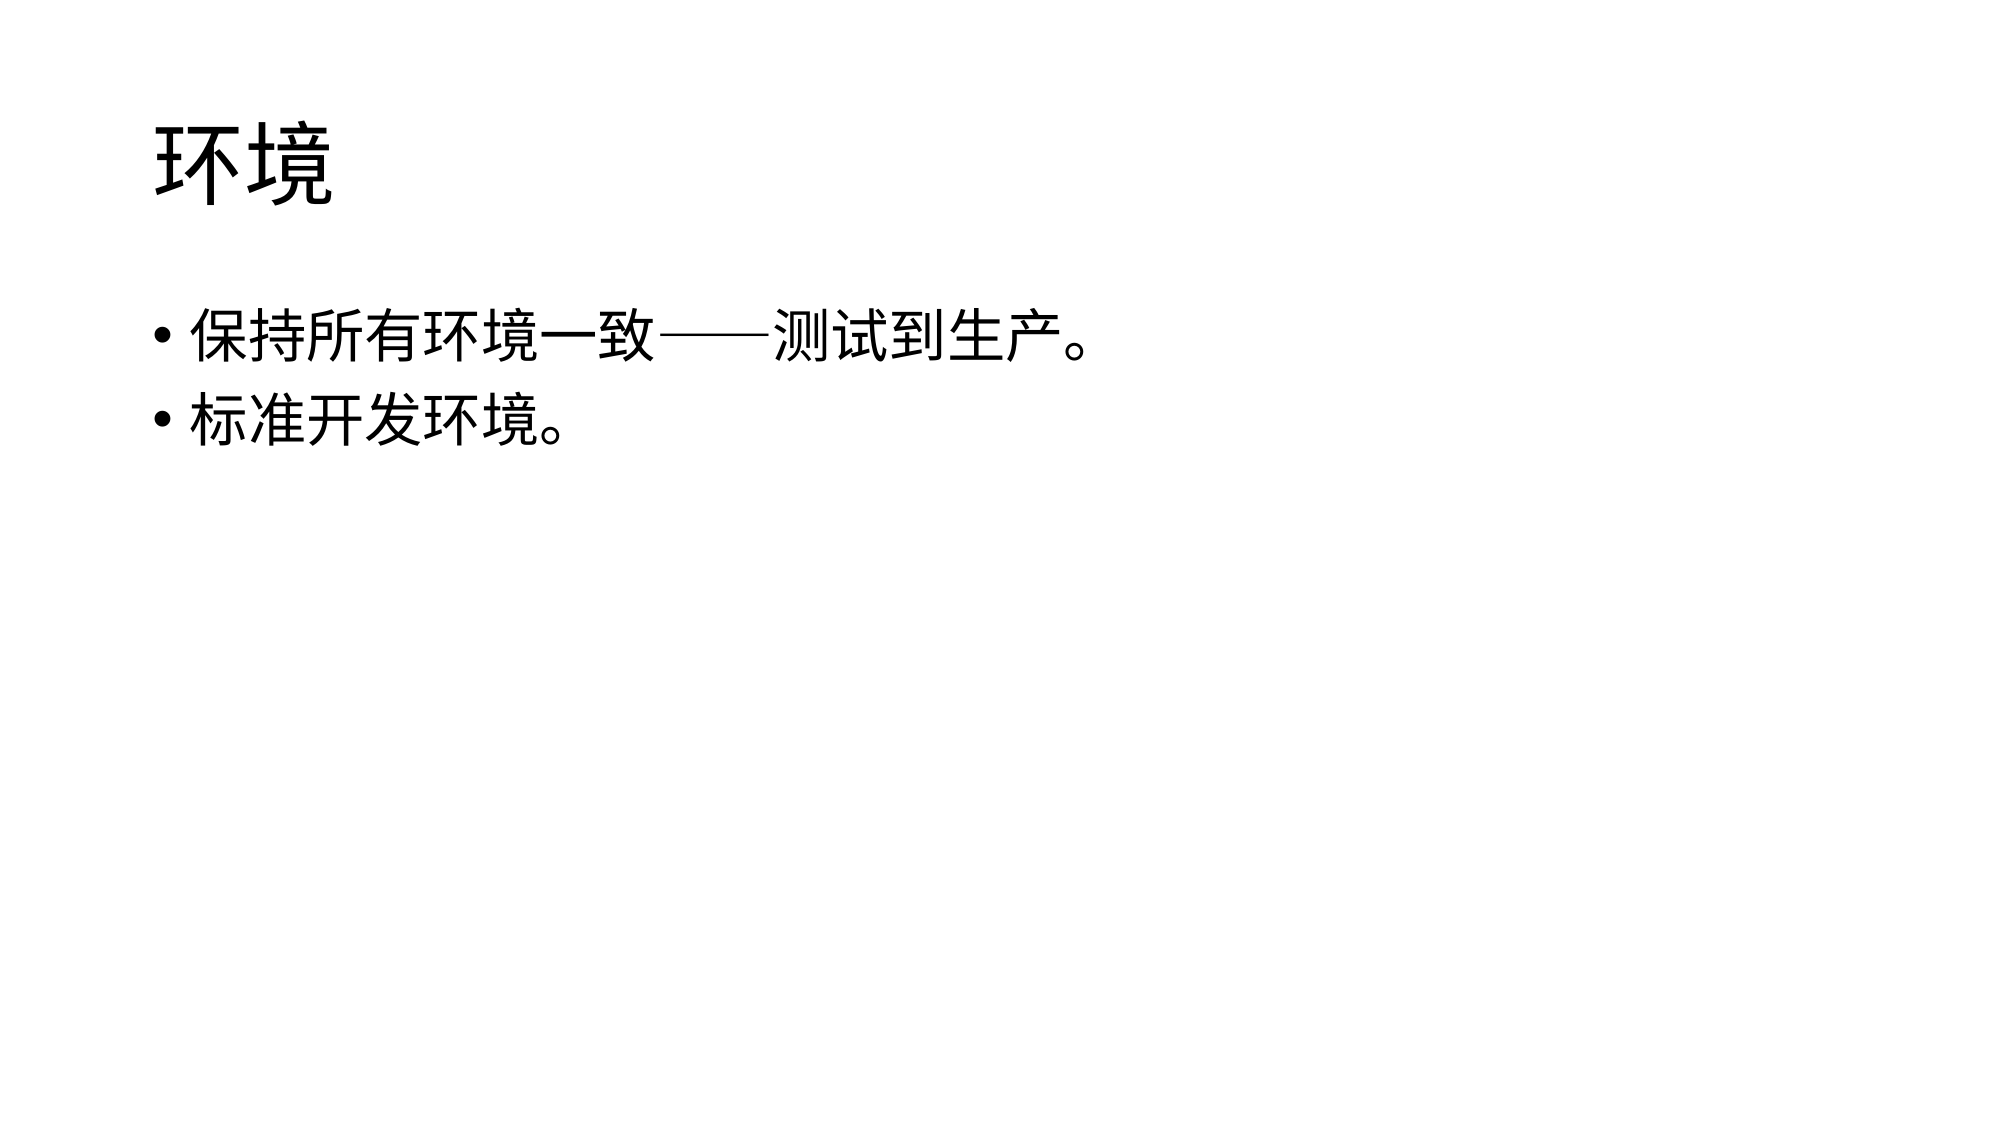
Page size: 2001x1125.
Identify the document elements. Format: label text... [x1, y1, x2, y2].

title 环境 [137, 59, 1863, 278]
list 保持所有环境一致——测试到生产。 标准开发环境。 [137, 299, 1863, 1014]
